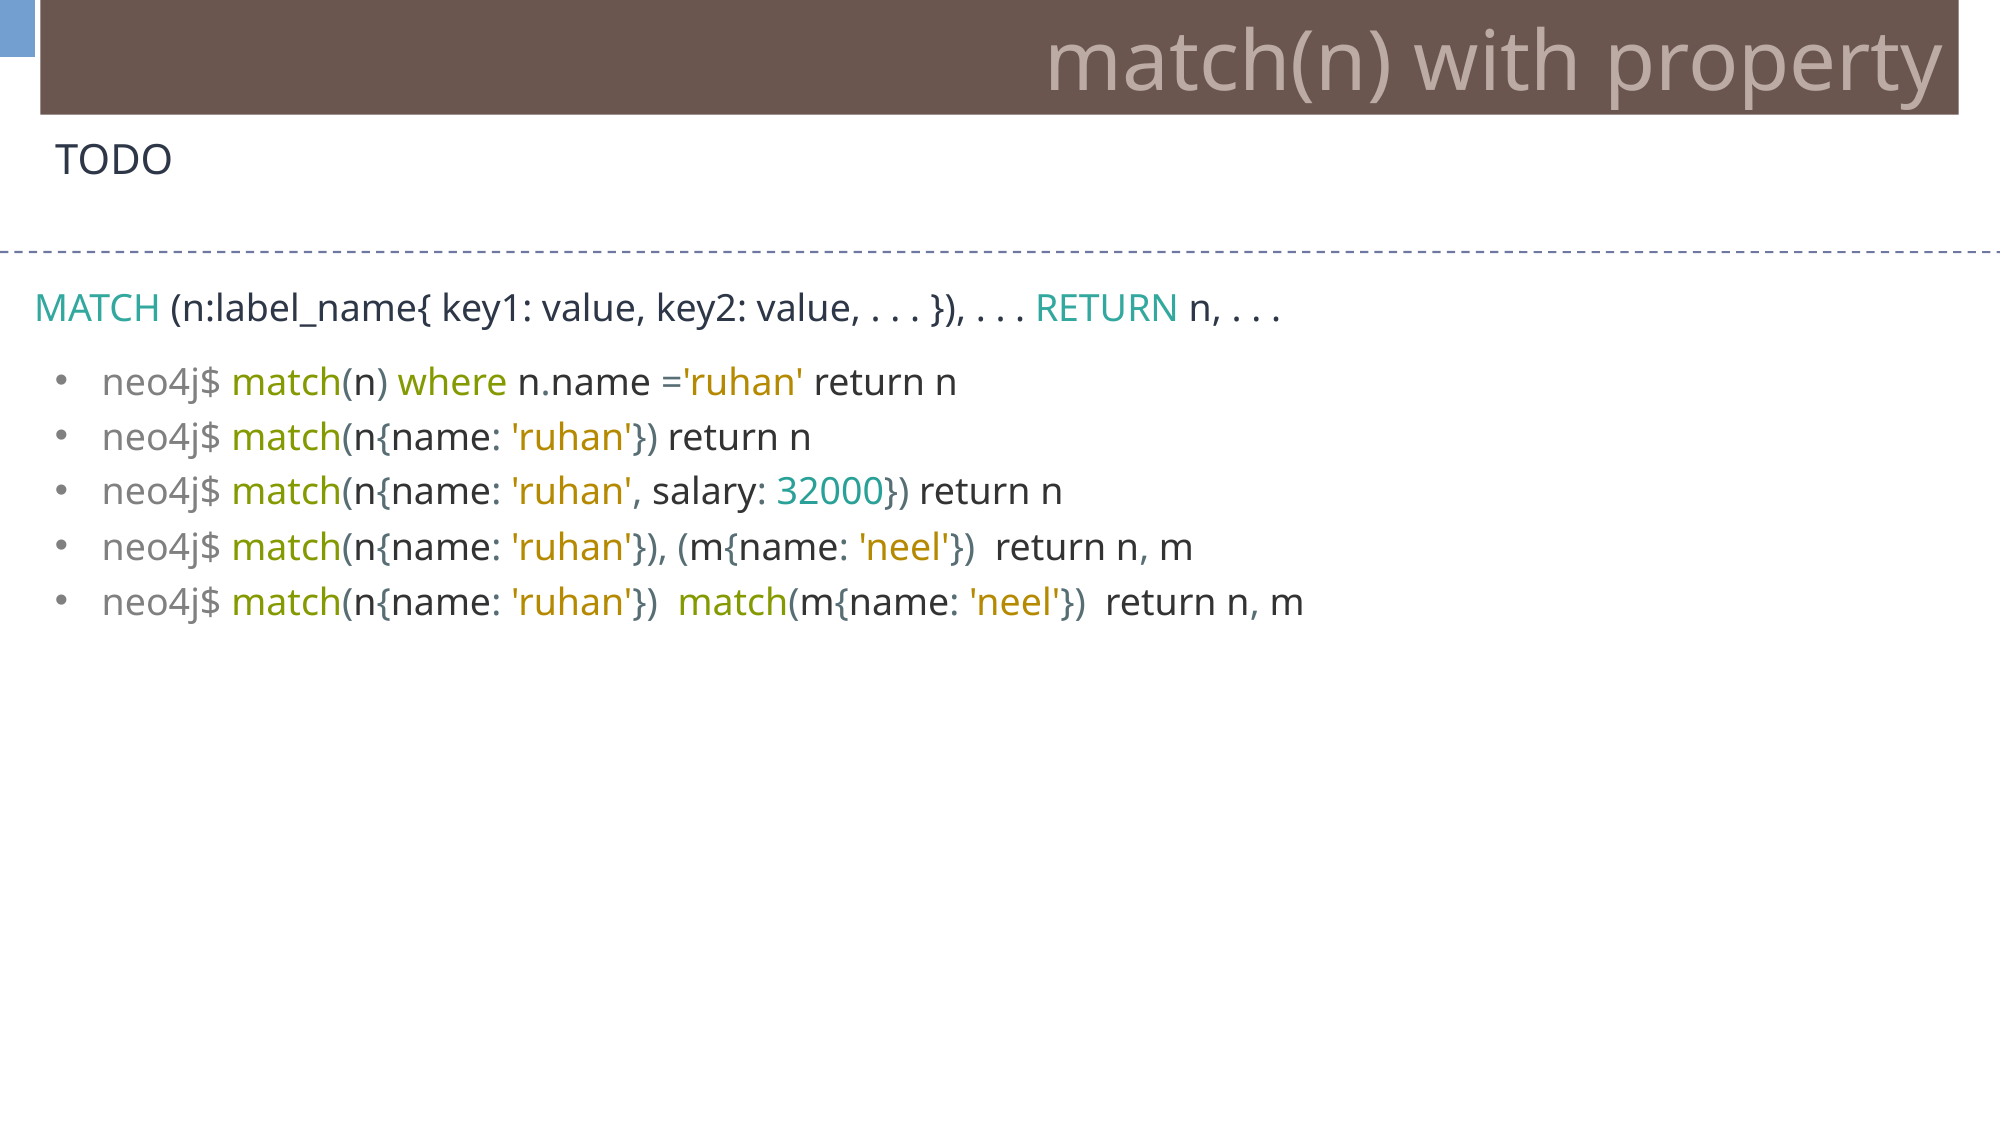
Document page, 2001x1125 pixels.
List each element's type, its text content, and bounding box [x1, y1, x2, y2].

text_box neo4j$ match(n) where n.name ='ruhan' return n neo4j$ match(n{name: 'ruhan'}) return n neo4j$ match(n{name: 'ruhan', salary: 32000}) return n neo4j$ match(n{name: 'ruhan'}), (m{name: 'neel'}) return n, m neo4j$ match(n{name: 'ruhan'}) match(m{name: 'neel'}) return n, m [39, 350, 1959, 630]
text_box match(n) with property [40, 0, 1959, 115]
text_box MATCH (n:label_name{ key1: value, key2: value, . . . }), . . . RETURN n, . . . [19, 276, 1938, 337]
text_box TODO [40, 125, 1959, 190]
